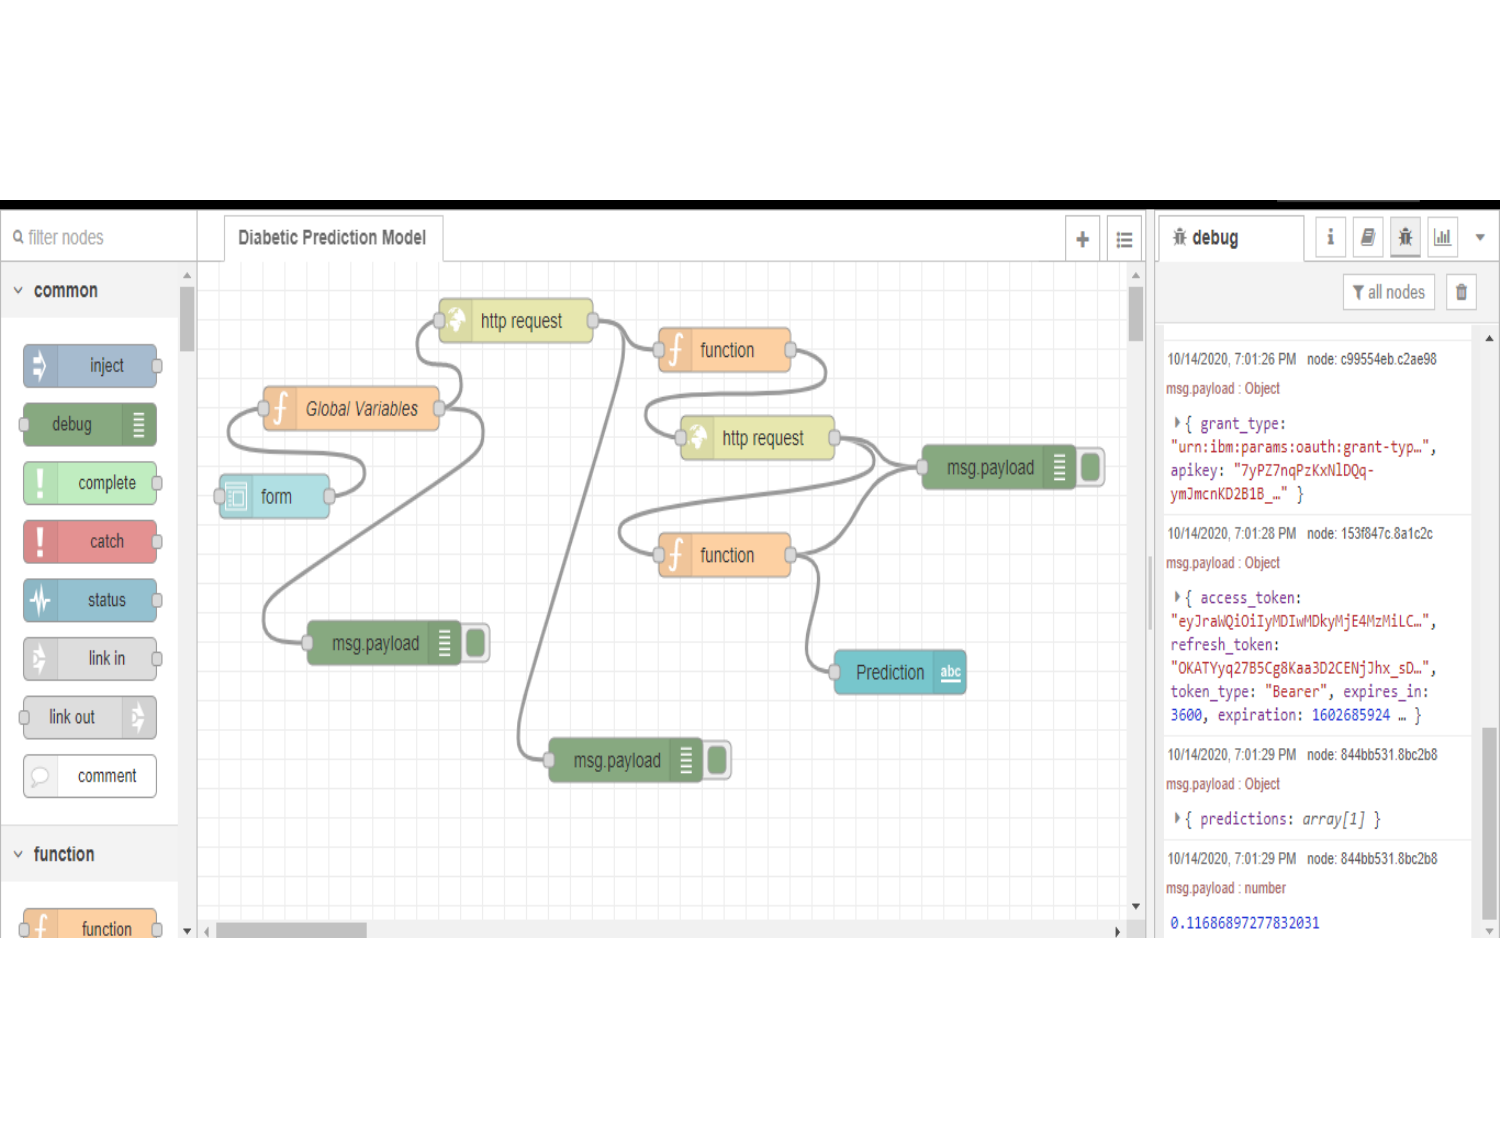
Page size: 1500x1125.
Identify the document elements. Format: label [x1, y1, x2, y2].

picture [0, 199, 1500, 938]
